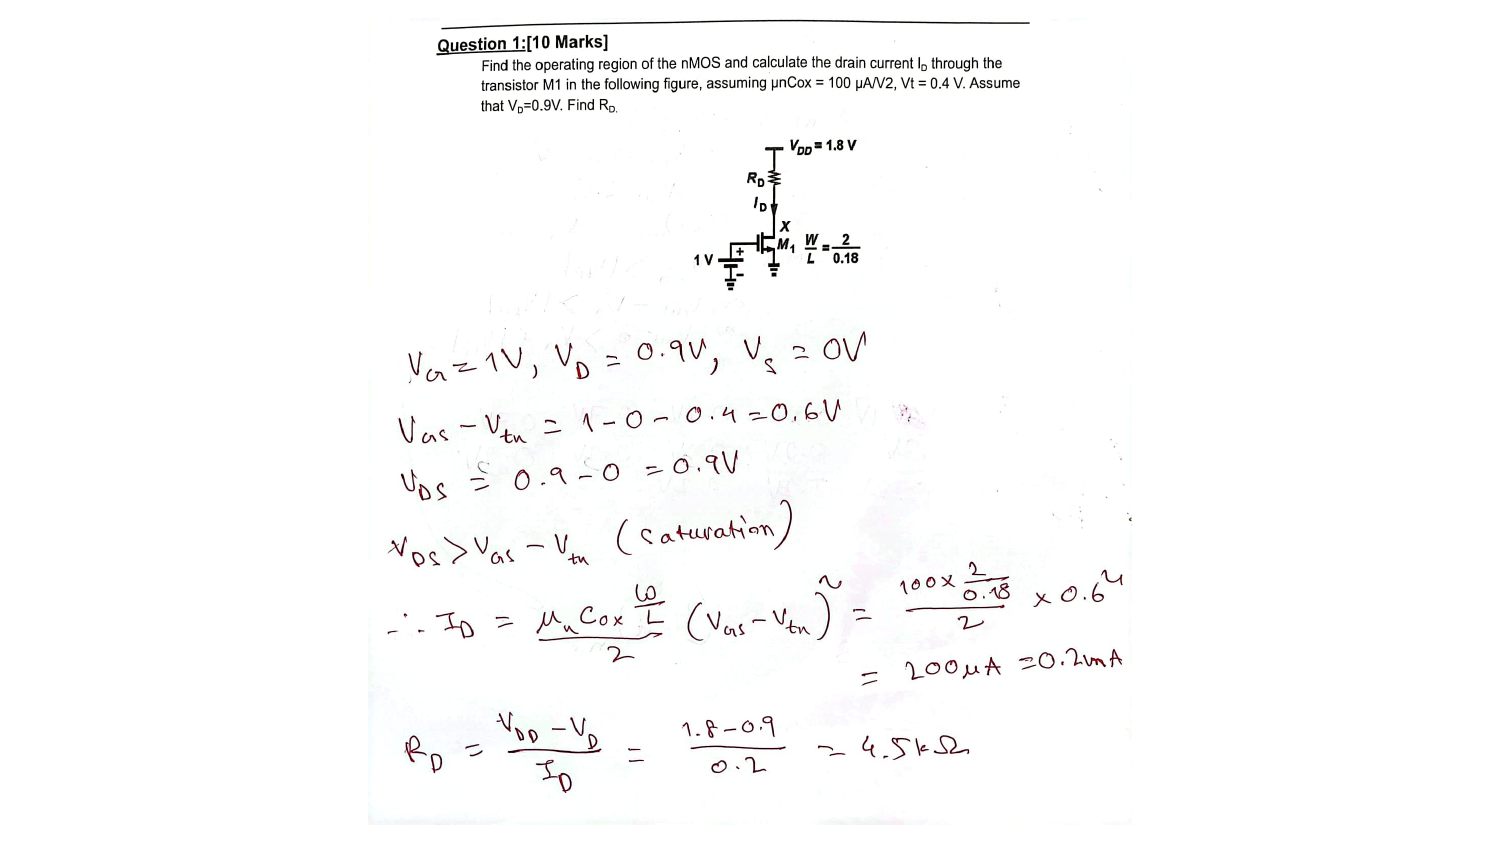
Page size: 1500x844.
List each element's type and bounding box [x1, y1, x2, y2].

picture [368, 18, 1132, 826]
